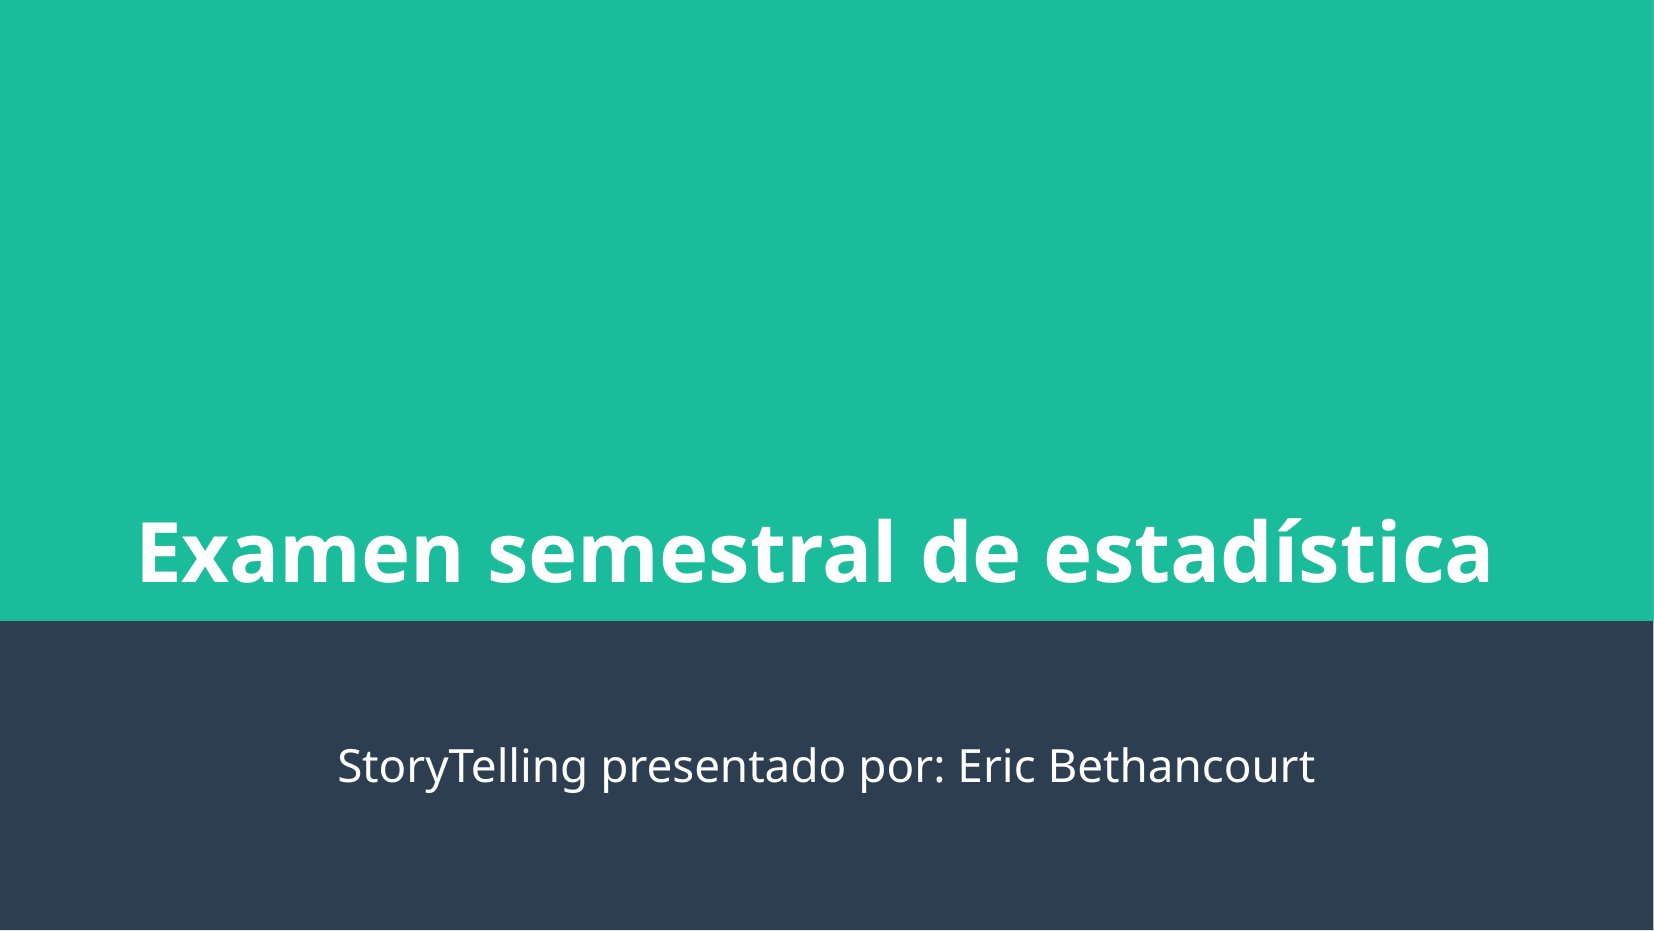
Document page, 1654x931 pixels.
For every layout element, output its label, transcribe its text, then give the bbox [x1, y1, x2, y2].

subtitle StoryTelling presentado por: Eric Bethancourt [59, 642, 1595, 886]
title Examen semestral de estadística [59, 445, 1595, 603]
